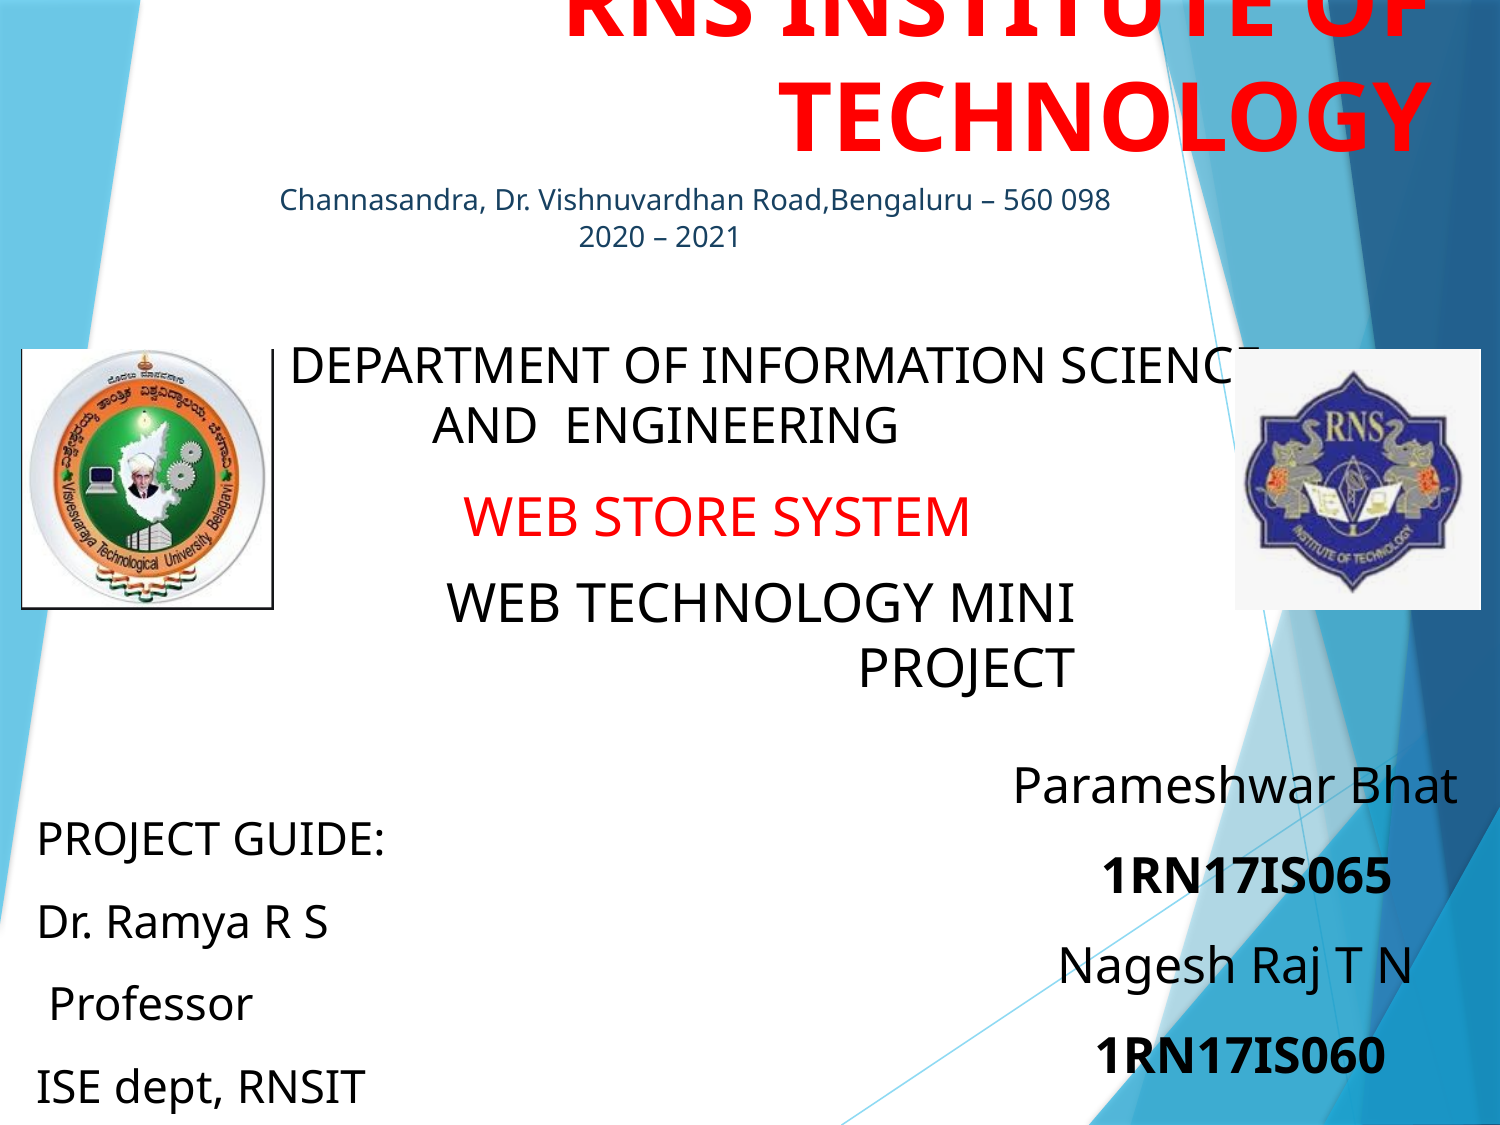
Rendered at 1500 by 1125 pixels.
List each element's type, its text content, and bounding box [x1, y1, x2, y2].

text_box DEPARTMENT OF INFORMATION SCIENCE AND ENGINEERING [144, 326, 1356, 461]
text_box Channasandra, Dr. Vishnuvardhan Road,Bengaluru – 560 098 2020 – 2021 [1, 165, 1372, 261]
text_box PROJECT GUIDE: Dr. Ramya R S Professor ISE dept, RNSIT [21, 775, 753, 1120]
text_box Parameshwar Bhat 1RN17IS065 Nagesh Raj T N 1RN17IS060 [993, 715, 1479, 1091]
subtitle WEB STORE SYSTEM WEB TECHNOLOGY MINI PROJECT [359, 475, 1092, 570]
title RNS INSTITUTE OF TECHNOLOGY [53, 19, 1447, 179]
picture [20, 349, 275, 610]
picture [1235, 349, 1482, 610]
